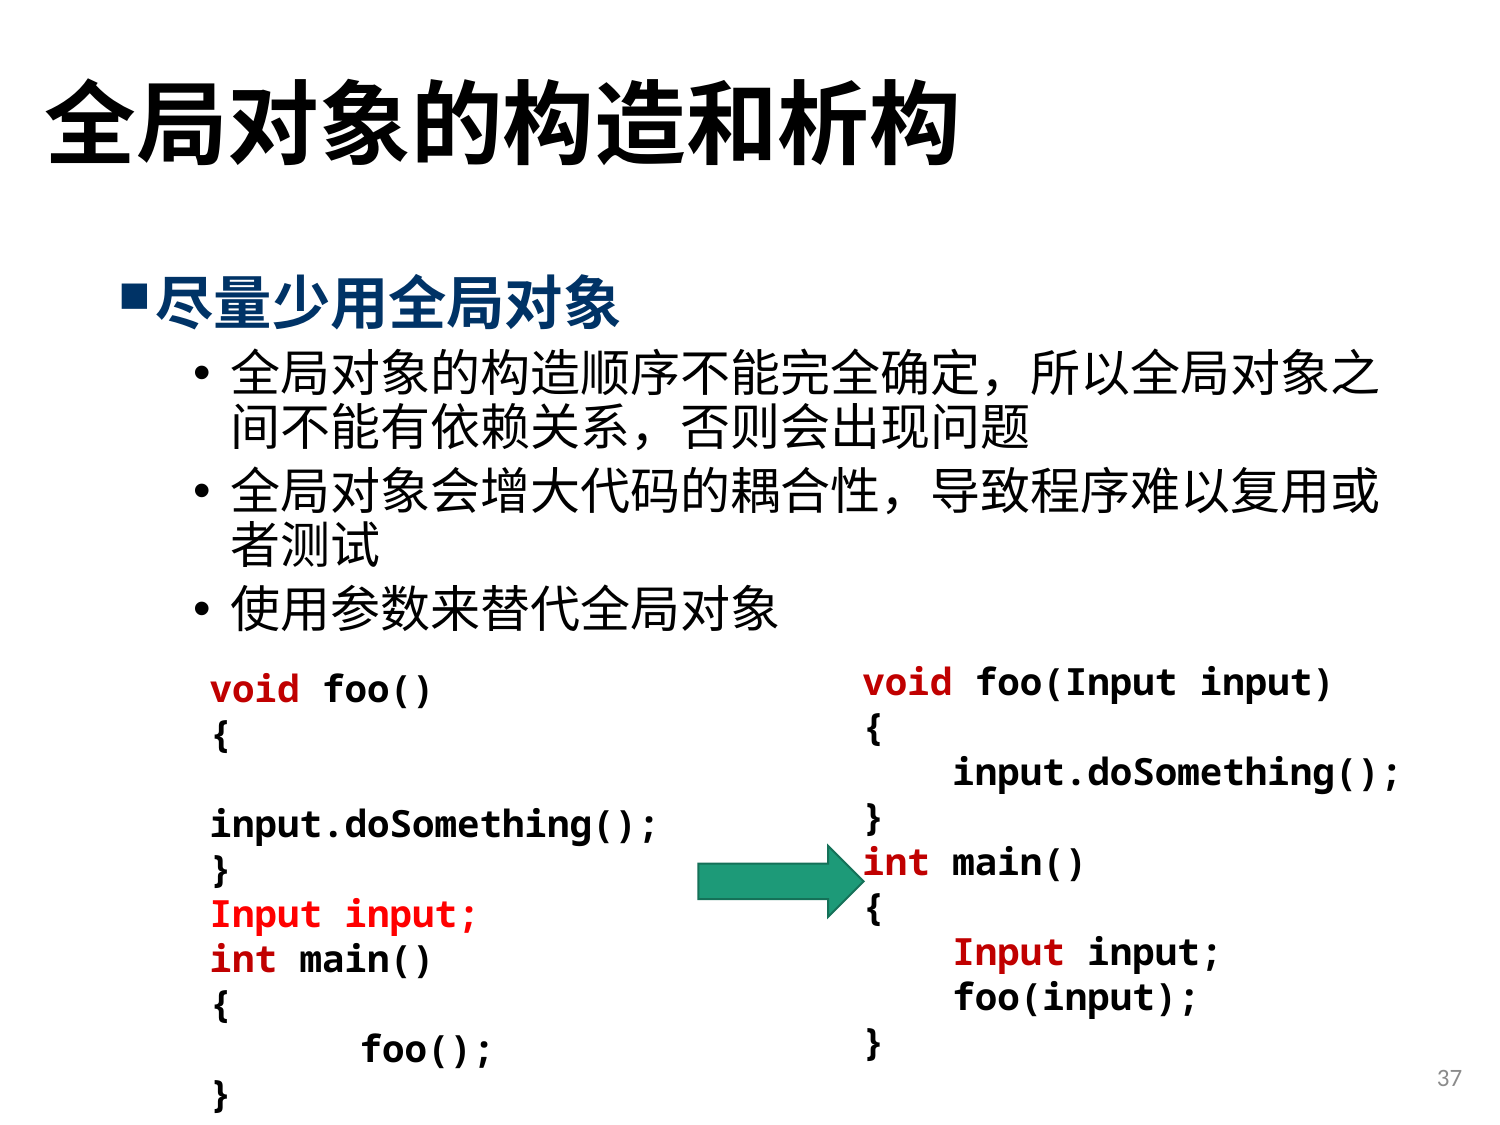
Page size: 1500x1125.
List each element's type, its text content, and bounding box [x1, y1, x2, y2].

text_box [697, 843, 866, 920]
title 全局对象的构造和析构 [29, 19, 1324, 237]
text_box void foo() { input.doSomething(); } Input input; int main() { foo(); } [194, 657, 724, 1125]
list 尽量少用全局对象 全局对象的构造顺序不能完全确定，所以全局对象之间不能有依赖关系，否则会出现问题 全局对象会增大代码的耦合性，导致程序难以复用或者测试 使用参数来替代全局对象 [103, 267, 1424, 1047]
slide_number 37 [1418, 1046, 1478, 1107]
text_box void foo(Input input) { input.doSomething(); } int main() { Input input; foo(input); } [847, 650, 1418, 1125]
